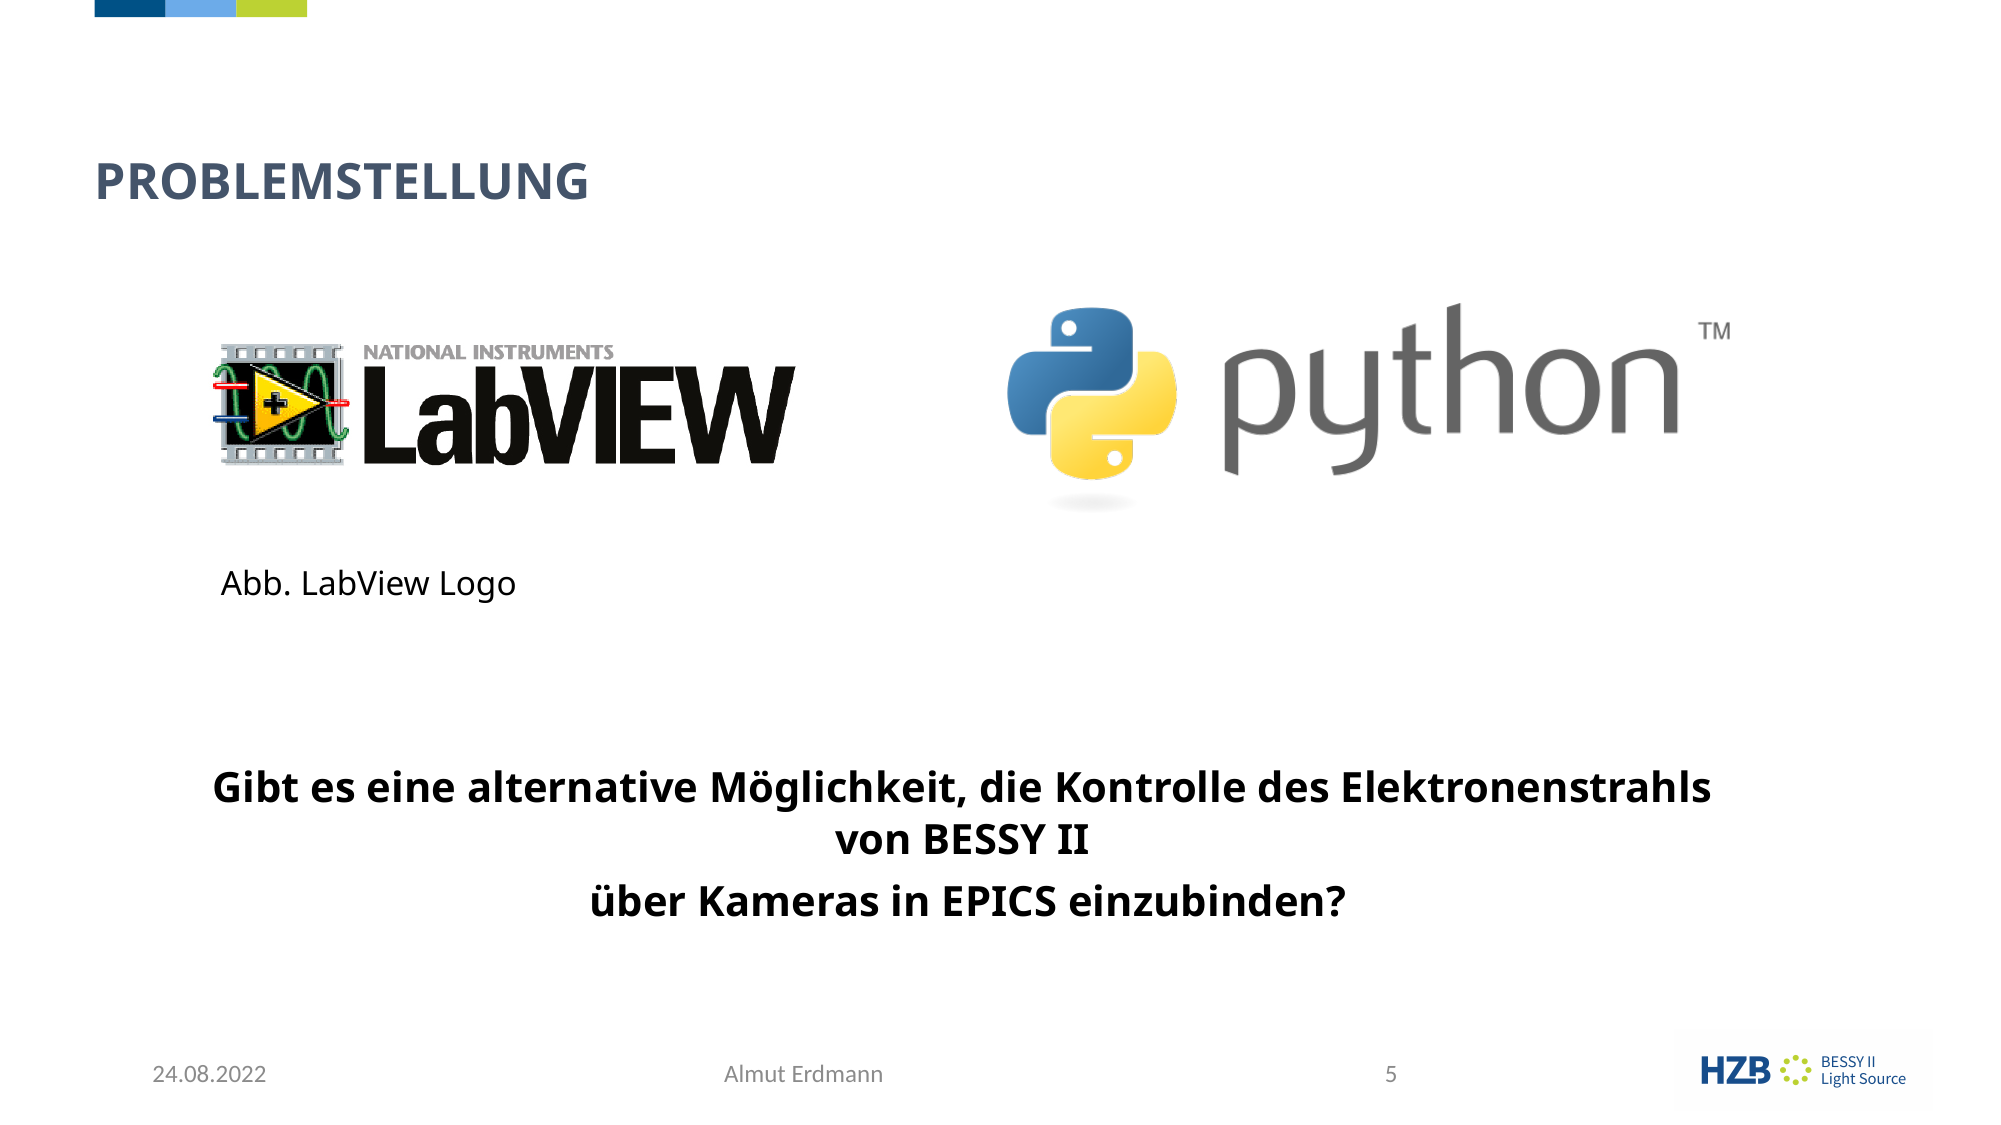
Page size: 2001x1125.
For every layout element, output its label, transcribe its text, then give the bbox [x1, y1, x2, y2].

picture [1720, 1029, 1933, 1111]
footer Almut Erdmann [588, 1042, 962, 1103]
list Gibt es eine alternative Möglichkeit, die Kontrolle des Elektronenstrahls von BESSY II über Kameras in EPICS einzubinden? [205, 758, 1720, 1125]
picture [999, 298, 1738, 518]
title Problemstellung [94, 137, 971, 211]
list Abb. LabView Logo [220, 550, 1126, 794]
slide_number 5 [962, 1042, 1413, 1103]
picture [208, 331, 805, 480]
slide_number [137, 1042, 588, 1103]
